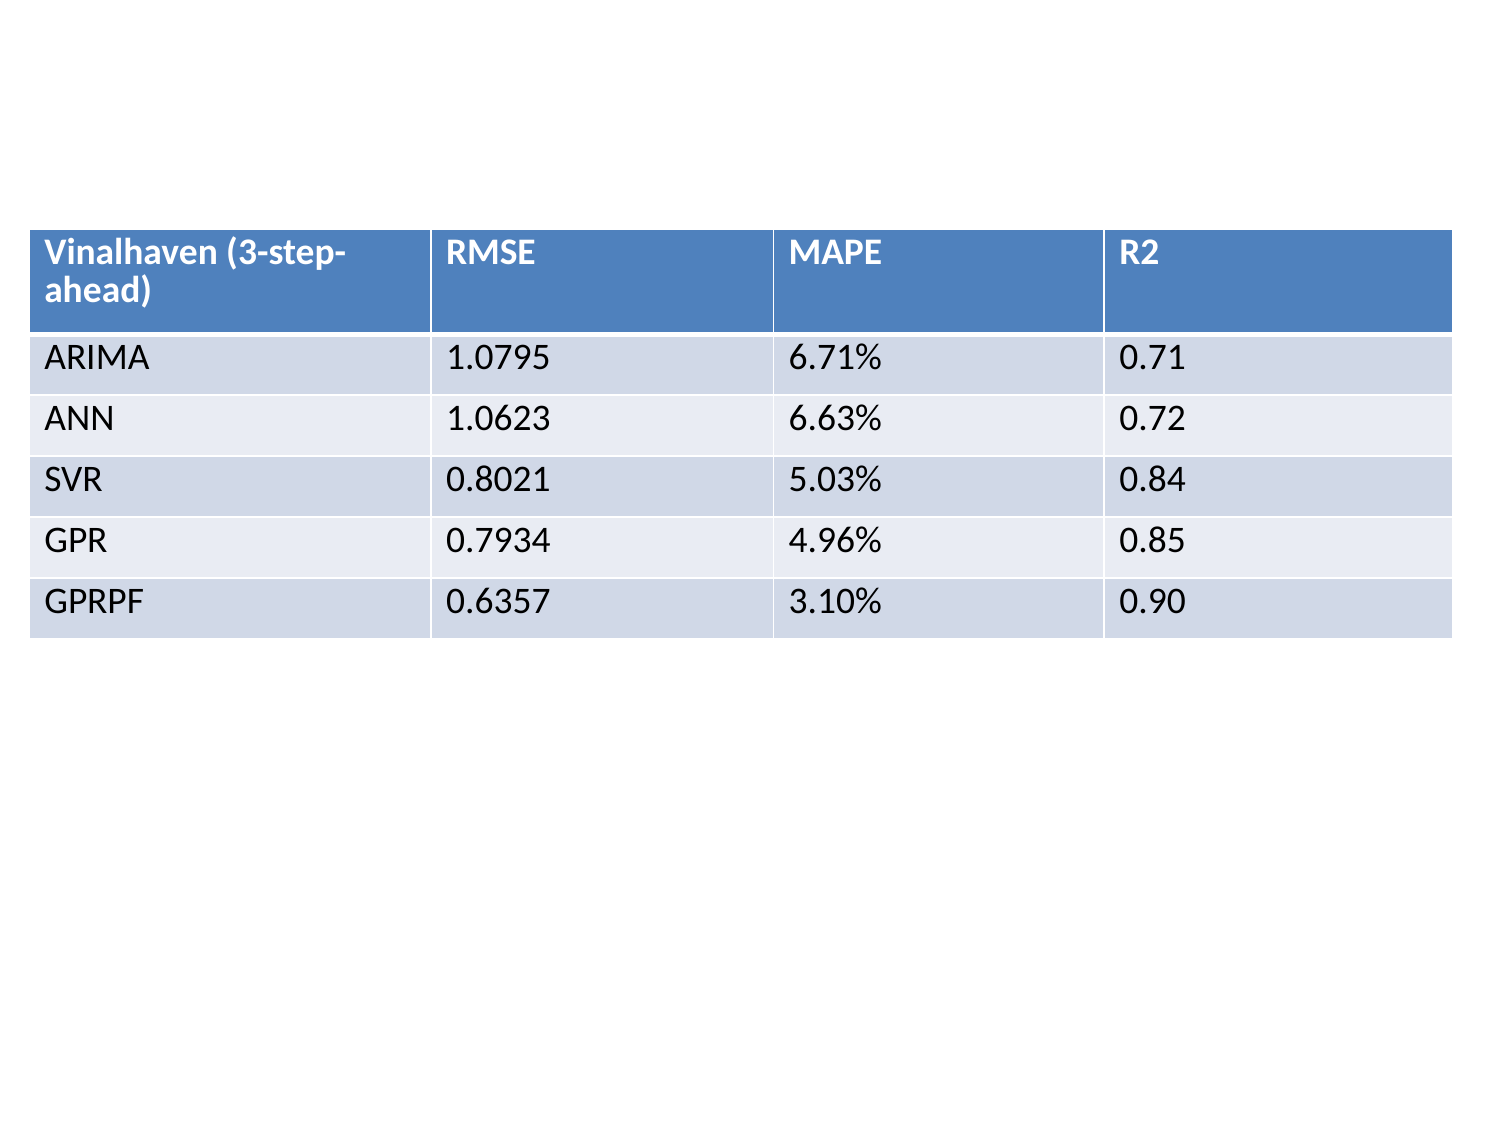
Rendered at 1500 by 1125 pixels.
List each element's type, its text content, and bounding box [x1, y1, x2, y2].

table_cell 0.84 [1105, 457, 1452, 516]
table_cell 6.71% [774, 337, 1103, 394]
table_cell 0.6357 [432, 579, 773, 638]
table_cell 1.0623 [432, 396, 773, 455]
table_header RMSE [432, 230, 773, 332]
table_cell GPR [30, 518, 430, 577]
table_cell 0.71 [1105, 337, 1452, 394]
table_cell 0.72 [1105, 396, 1452, 455]
table_header R2 [1105, 230, 1452, 332]
table_cell 3.10% [774, 579, 1103, 638]
table_cell 0.85 [1105, 518, 1452, 577]
table_cell 1.0795 [432, 337, 773, 394]
table_header MAPE [774, 230, 1103, 332]
table_header Vinalhaven (3-step-ahead) [30, 230, 430, 332]
table_cell 4.96% [774, 518, 1103, 577]
table_cell 0.8021 [432, 457, 773, 516]
table_cell SVR [30, 457, 430, 516]
table_cell 0.90 [1105, 579, 1452, 638]
table_cell 5.03% [774, 457, 1103, 516]
table_cell 6.63% [774, 396, 1103, 455]
table_cell ARIMA [30, 337, 430, 394]
table_cell 0.7934 [432, 518, 773, 577]
table_cell ANN [30, 396, 430, 455]
table_cell GPRPF [30, 579, 430, 638]
